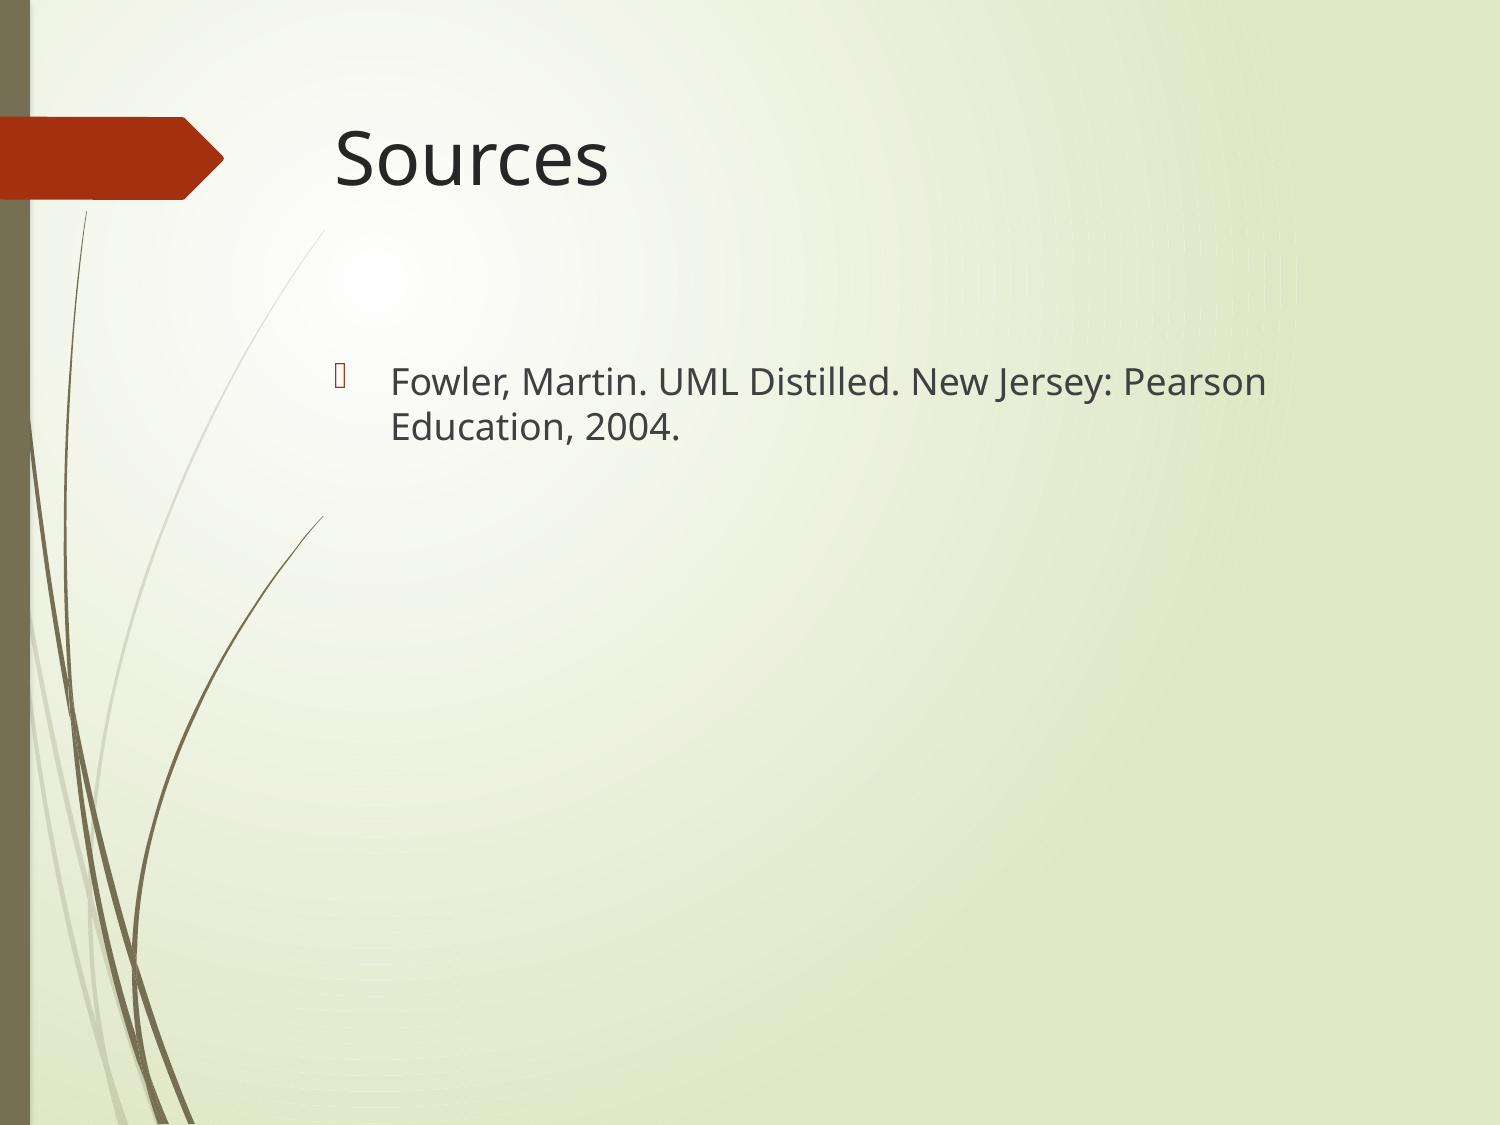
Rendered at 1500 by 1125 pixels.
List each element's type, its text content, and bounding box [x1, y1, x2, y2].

title Sources [319, 102, 1400, 313]
list Fowler, Martin. UML Distilled. New Jersey: Pearson Education, 2004. [318, 350, 1400, 970]
